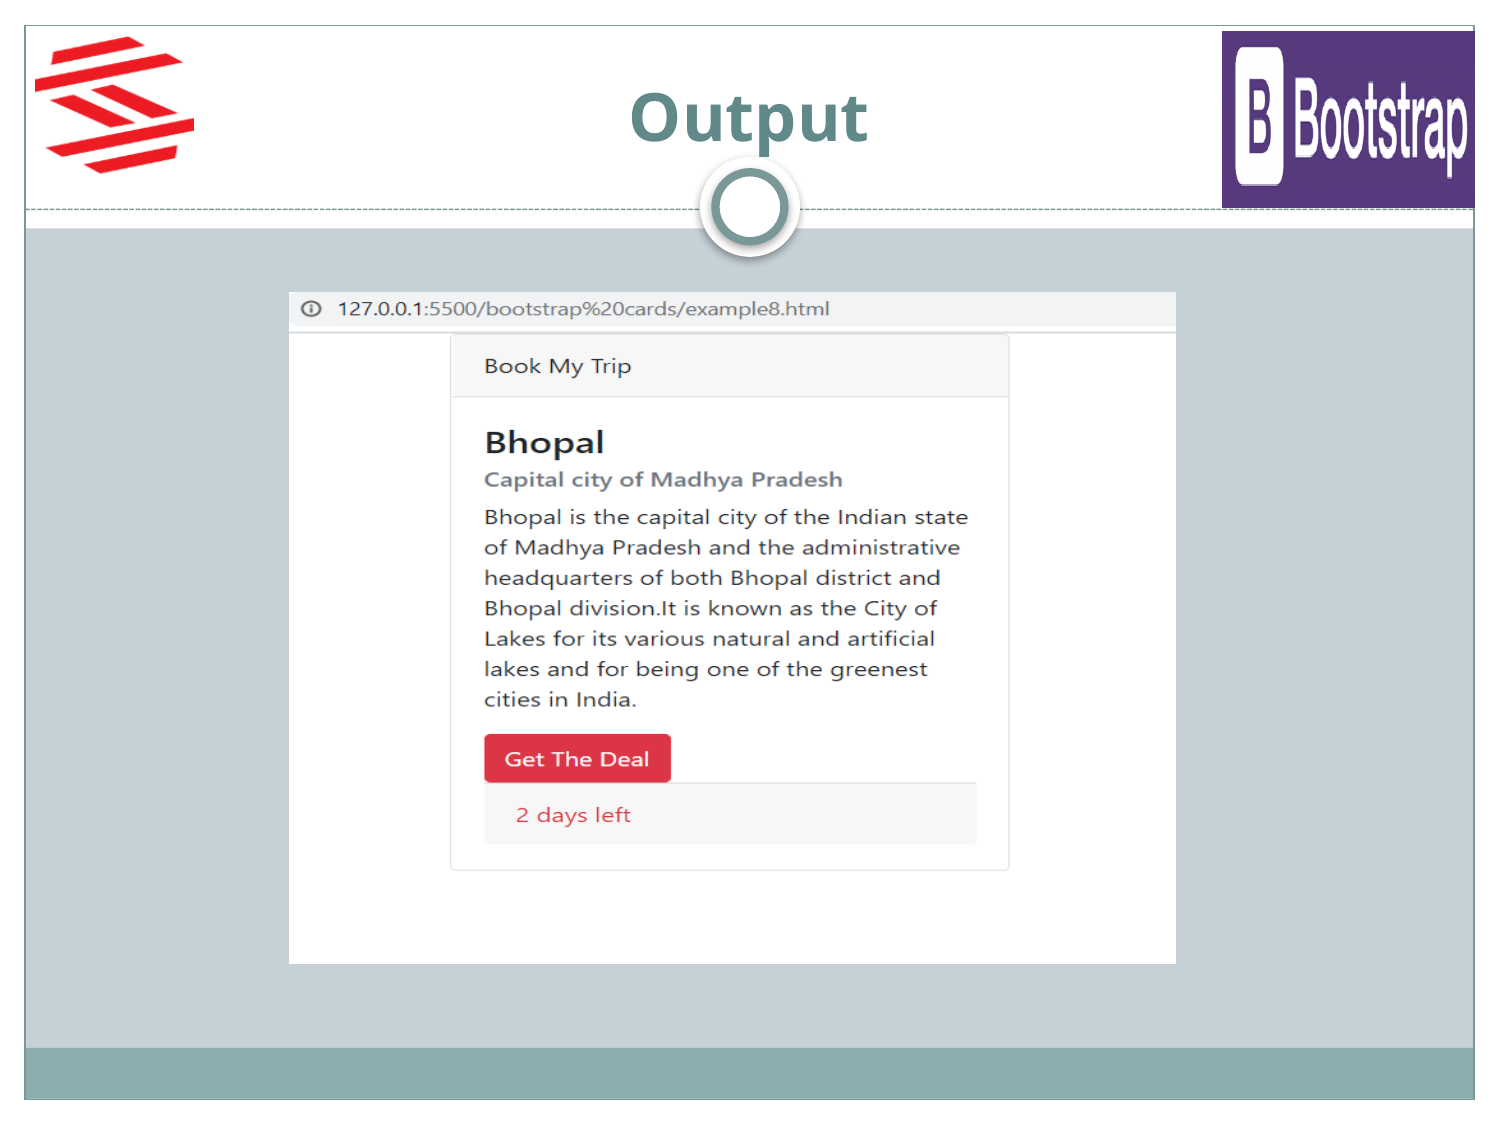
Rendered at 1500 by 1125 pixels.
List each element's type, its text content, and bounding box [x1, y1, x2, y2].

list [288, 291, 1176, 965]
picture [1222, 31, 1475, 209]
picture [34, 34, 194, 180]
title Output [199, 37, 1216, 162]
